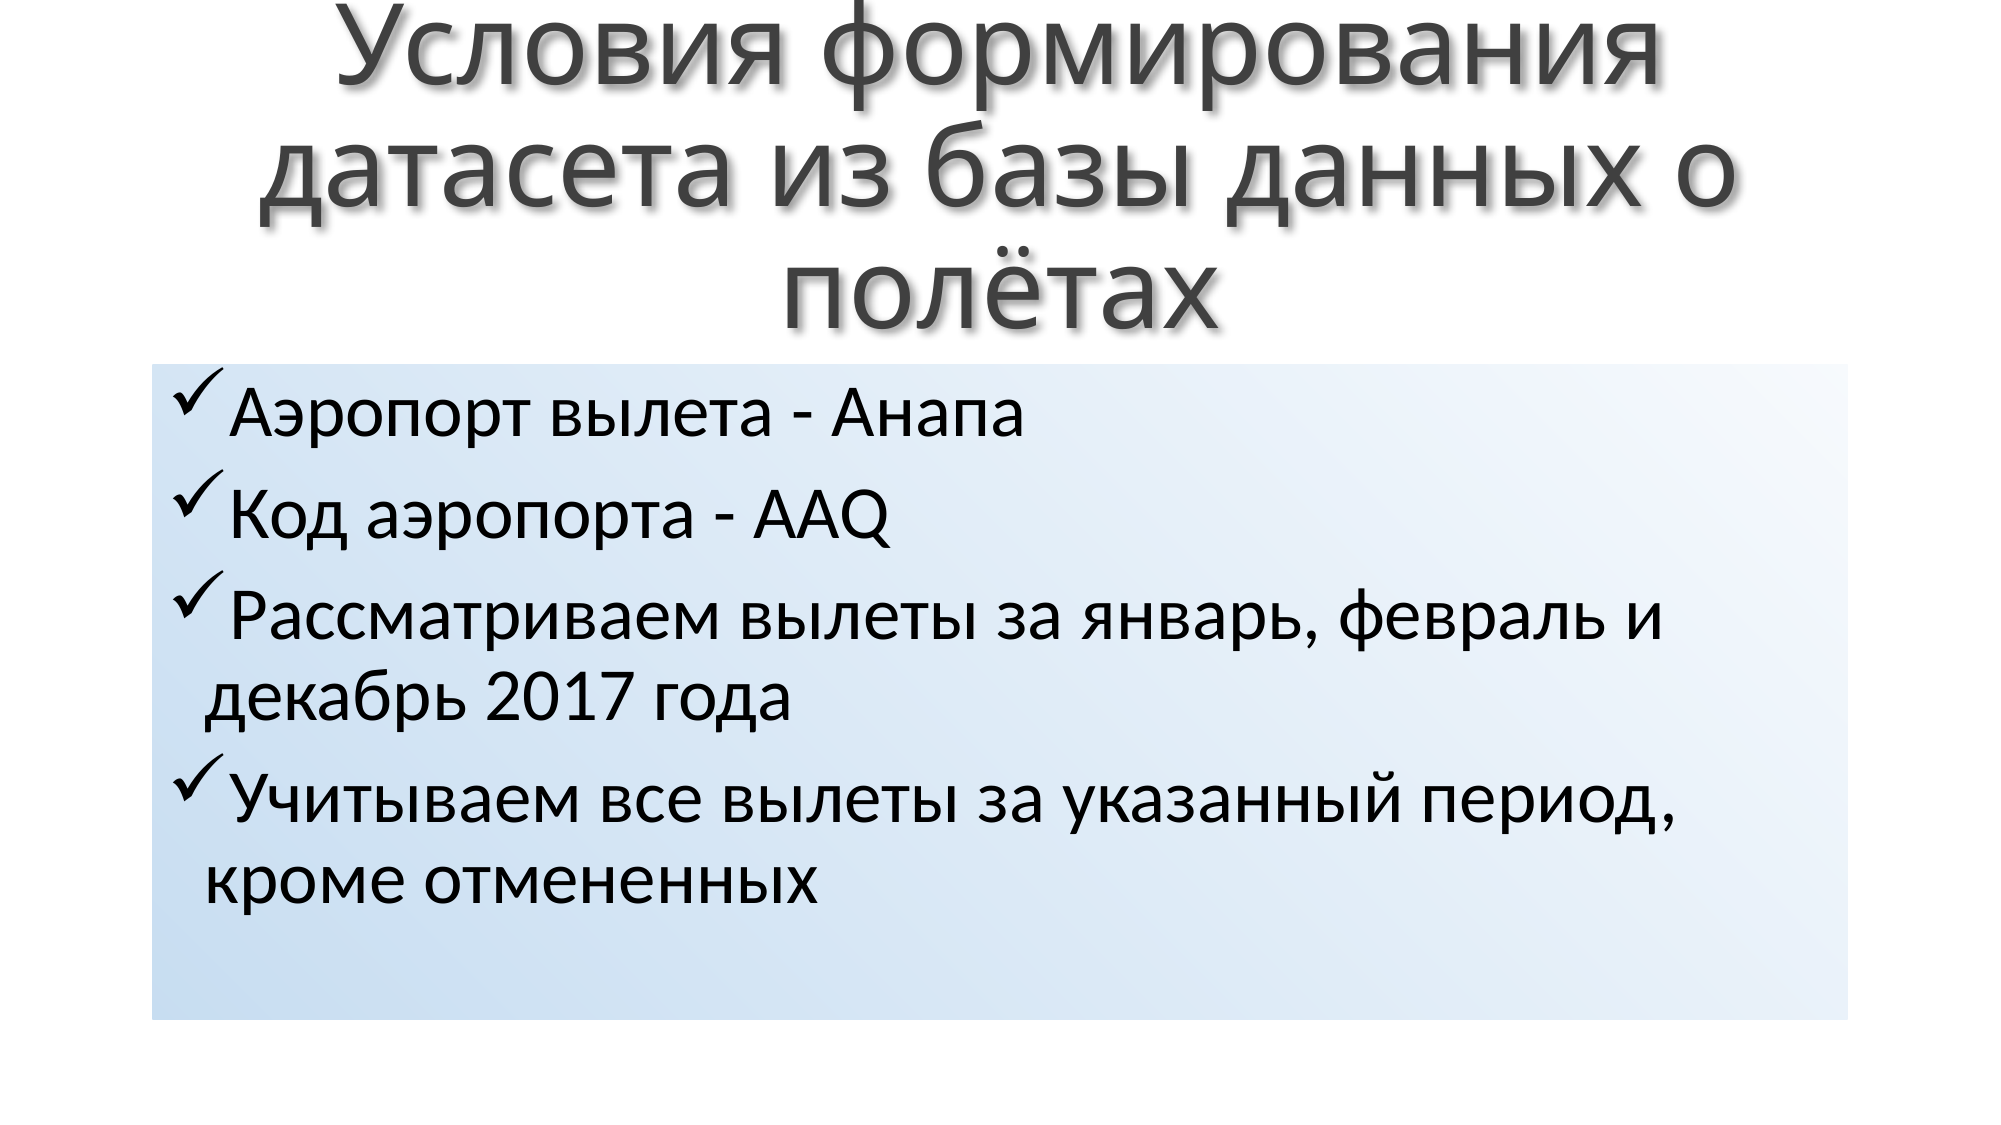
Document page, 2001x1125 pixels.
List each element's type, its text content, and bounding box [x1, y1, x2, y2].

list Аэропорт вылета - Анапа Код аэропорта - AAQ Рассматриваем вылеты за январь, февраль и декабрь 2017 года Учитываем все вылеты за указанный период, кроме отмененных [152, 364, 1848, 1020]
title Условия формирования датасета из базы данных о полётах [99, 61, 1901, 279]
